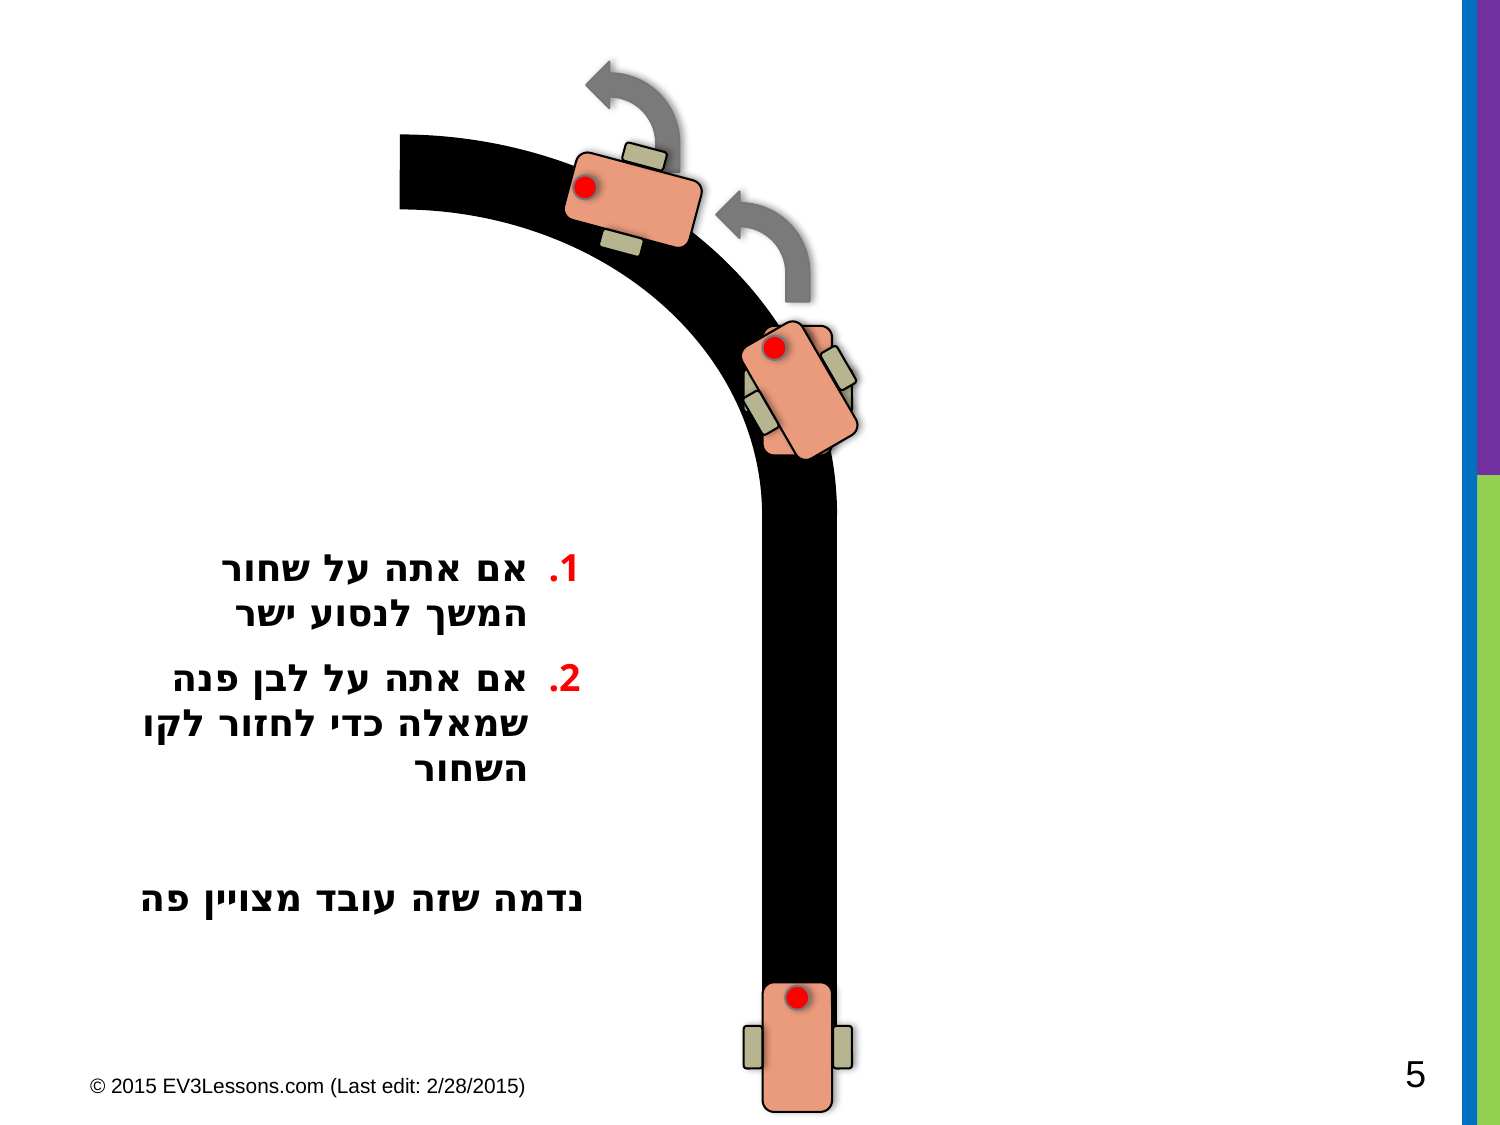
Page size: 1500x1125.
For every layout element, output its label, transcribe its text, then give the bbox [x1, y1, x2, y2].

text_box [399, 169, 802, 516]
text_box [578, 134, 688, 265]
footer © 2015 EV3Lessons.com (Last edit: 2/28/2015) [75, 1065, 638, 1112]
text_box [715, 190, 811, 303]
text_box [744, 324, 855, 456]
text_box אם אתה על שחור המשך לנסוע ישר אם אתה על לבן פנה שמאלה כדי לחזור לקו השחור נדמה שזה עובד מצויין פה [109, 536, 600, 927]
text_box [743, 981, 853, 1113]
slide_number 5 [1390, 1042, 1500, 1103]
text_box [585, 60, 679, 129]
